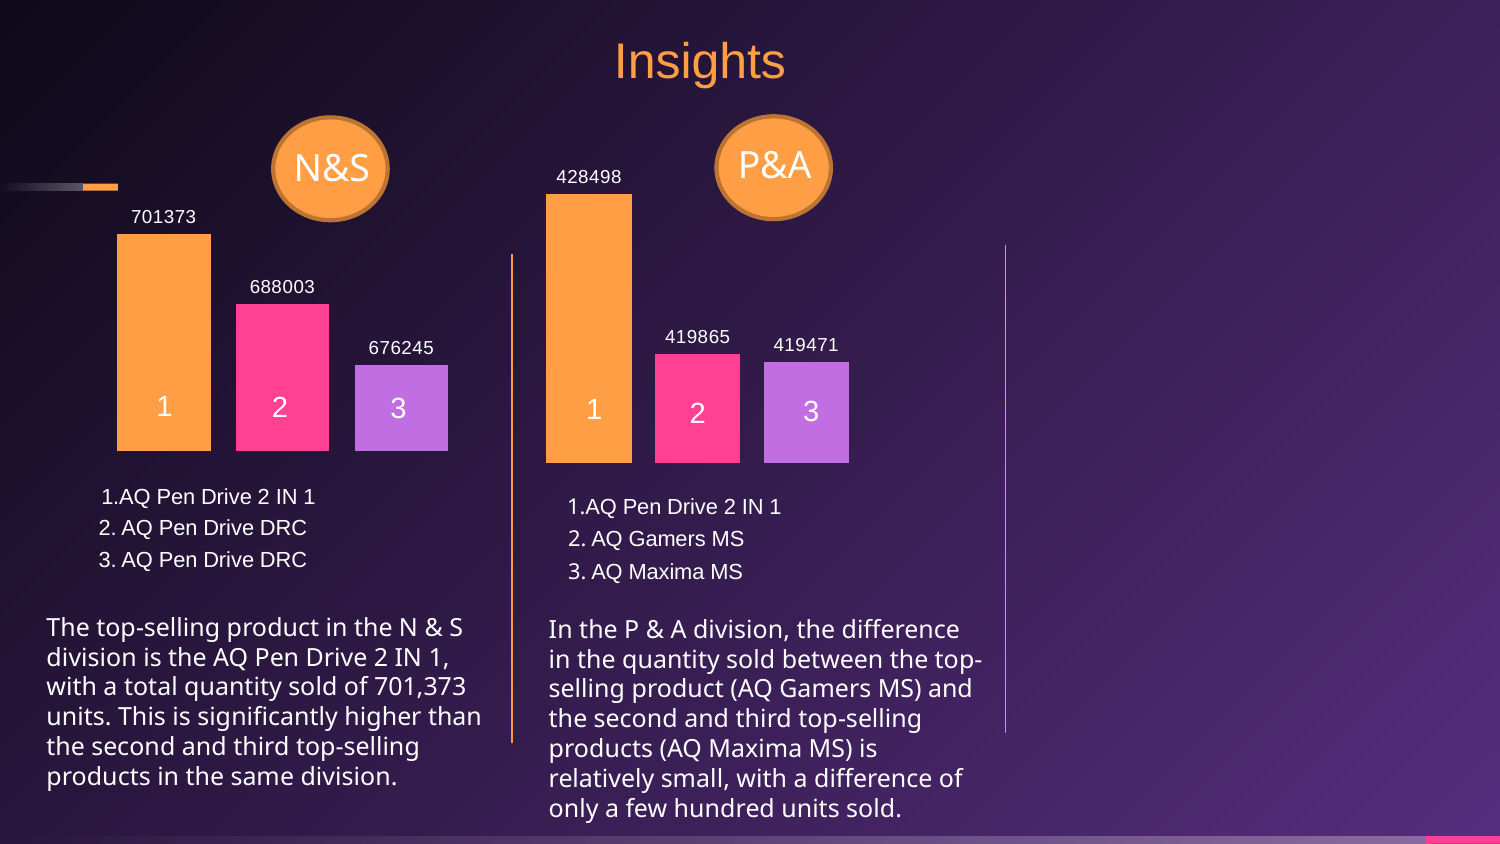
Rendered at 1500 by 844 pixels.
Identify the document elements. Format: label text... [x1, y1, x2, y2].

chart [0, 162, 945, 474]
text_box The top-selling product in the N & S division is the AQ Pen Drive 2 IN 1, with a total quantity sold of 701,373 units. This is significantly higher than the second and third top-selling products in the same division. [31, 603, 515, 828]
text_box 2. AQ Gamers MS [553, 517, 864, 550]
text_box 1.AQ Pen Drive 2 IN 1 [552, 485, 863, 527]
text_box 2. AQ Pen Drive DRC [83, 505, 395, 538]
text_box [828, 146, 833, 161]
text_box [714, 139, 723, 161]
text_box [728, 114, 819, 133]
text_box Insights [599, 21, 838, 97]
text_box [271, 143, 278, 190]
text_box 3. AQ Maxima MS [553, 550, 864, 605]
text_box P&A [723, 133, 828, 161]
text_box [283, 115, 378, 136]
text_box N&S [278, 136, 389, 190]
text_box 3. AQ Pen Drive DRC [83, 538, 395, 580]
text_box In the P & A division, the difference in the quantity sold between the top-selling product (AQ Gamers MS) and the second and third top-selling products (AQ Maxima MS) is relatively small, with a difference of only a few hundred units sold. [533, 605, 1004, 844]
text_box 1.AQ Pen Drive 2 IN 1 [86, 483, 397, 516]
